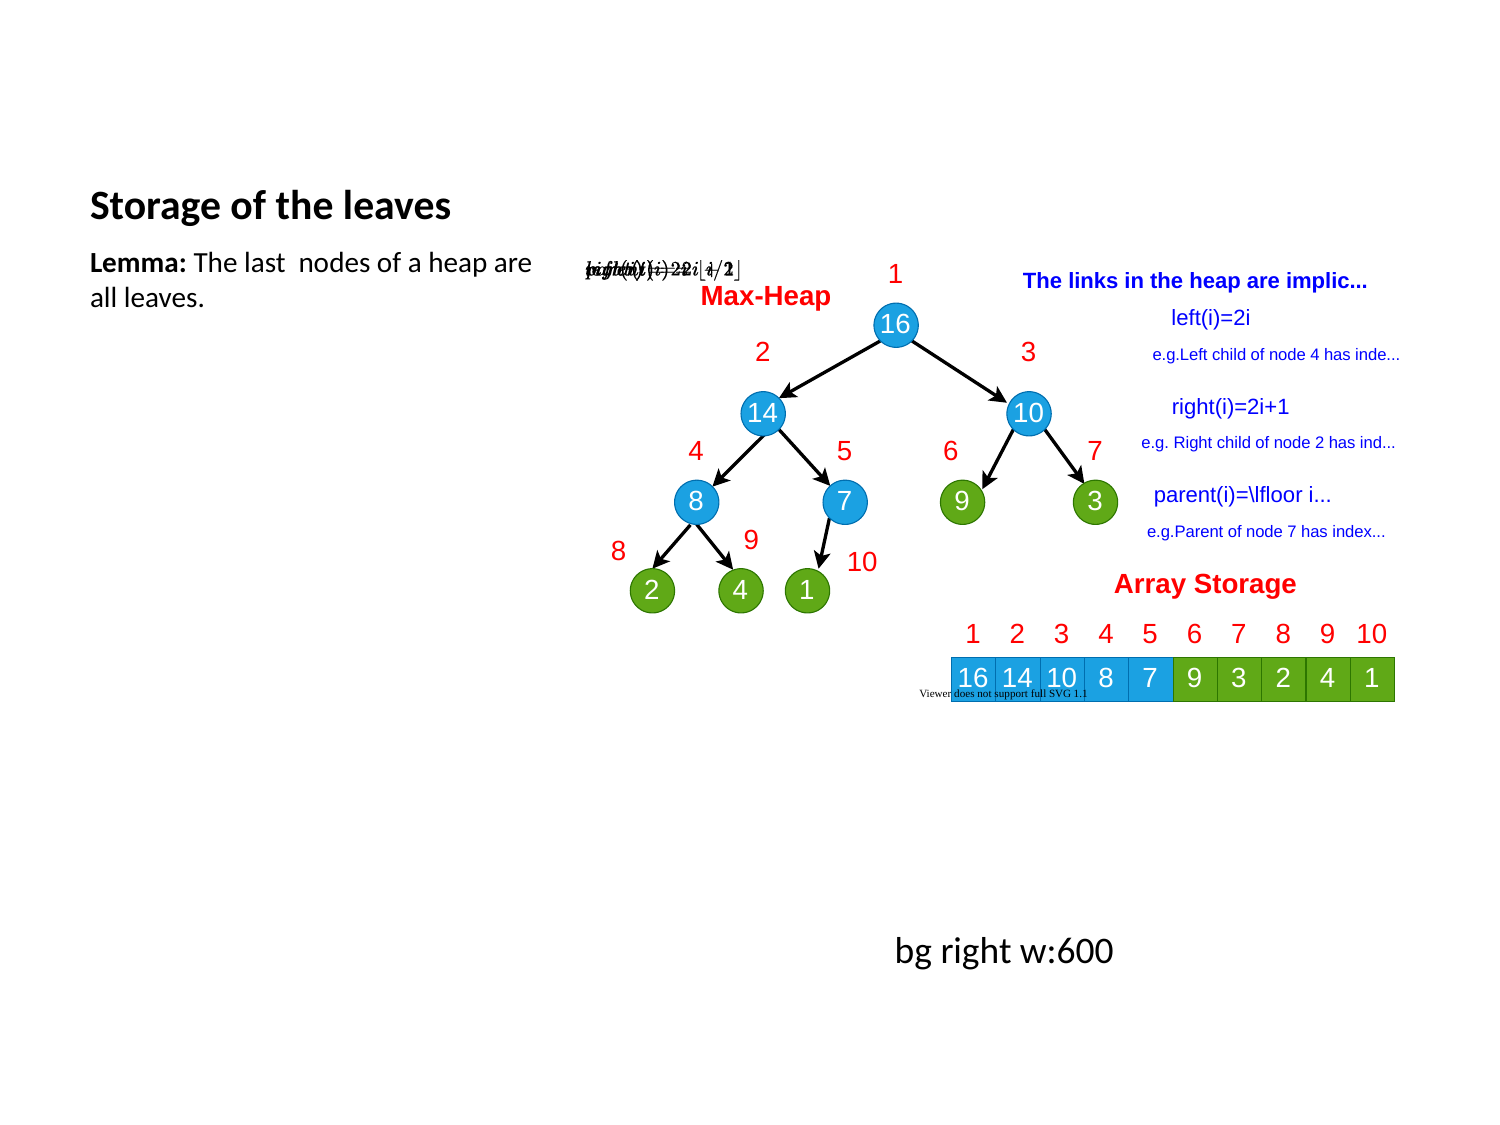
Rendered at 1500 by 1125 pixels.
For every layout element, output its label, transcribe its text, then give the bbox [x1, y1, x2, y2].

text_box bg right w:600 [585, 918, 1423, 1003]
picture [585, 257, 1424, 703]
title Storage of the leaves [75, 44, 569, 236]
